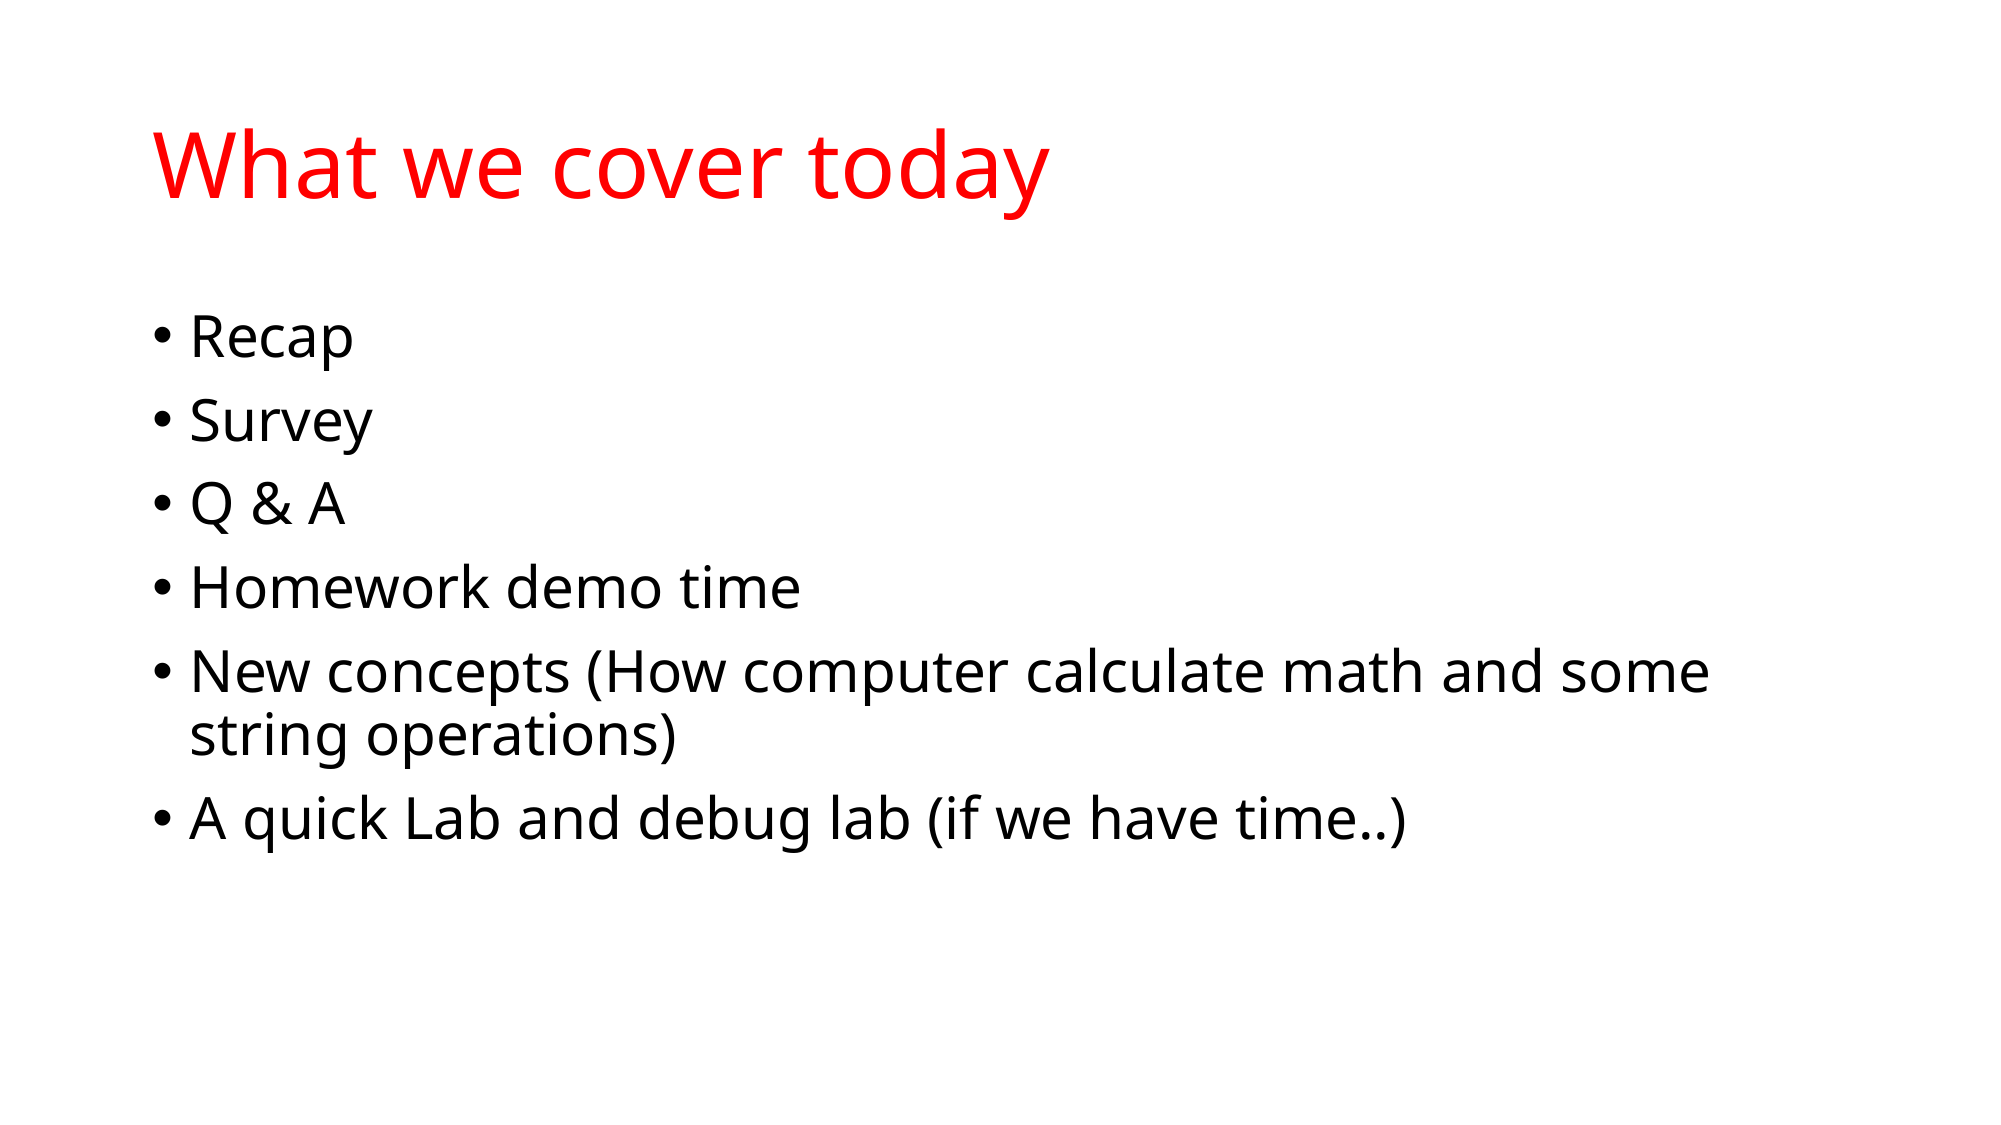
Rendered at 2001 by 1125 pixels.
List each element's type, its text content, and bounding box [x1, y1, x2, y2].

list Recap Survey Q & A Homework demo time New concepts (How computer calculate math and some string operations) A quick Lab and debug lab (if we have time..) [137, 299, 1863, 1014]
title What we cover today [137, 59, 1863, 278]
